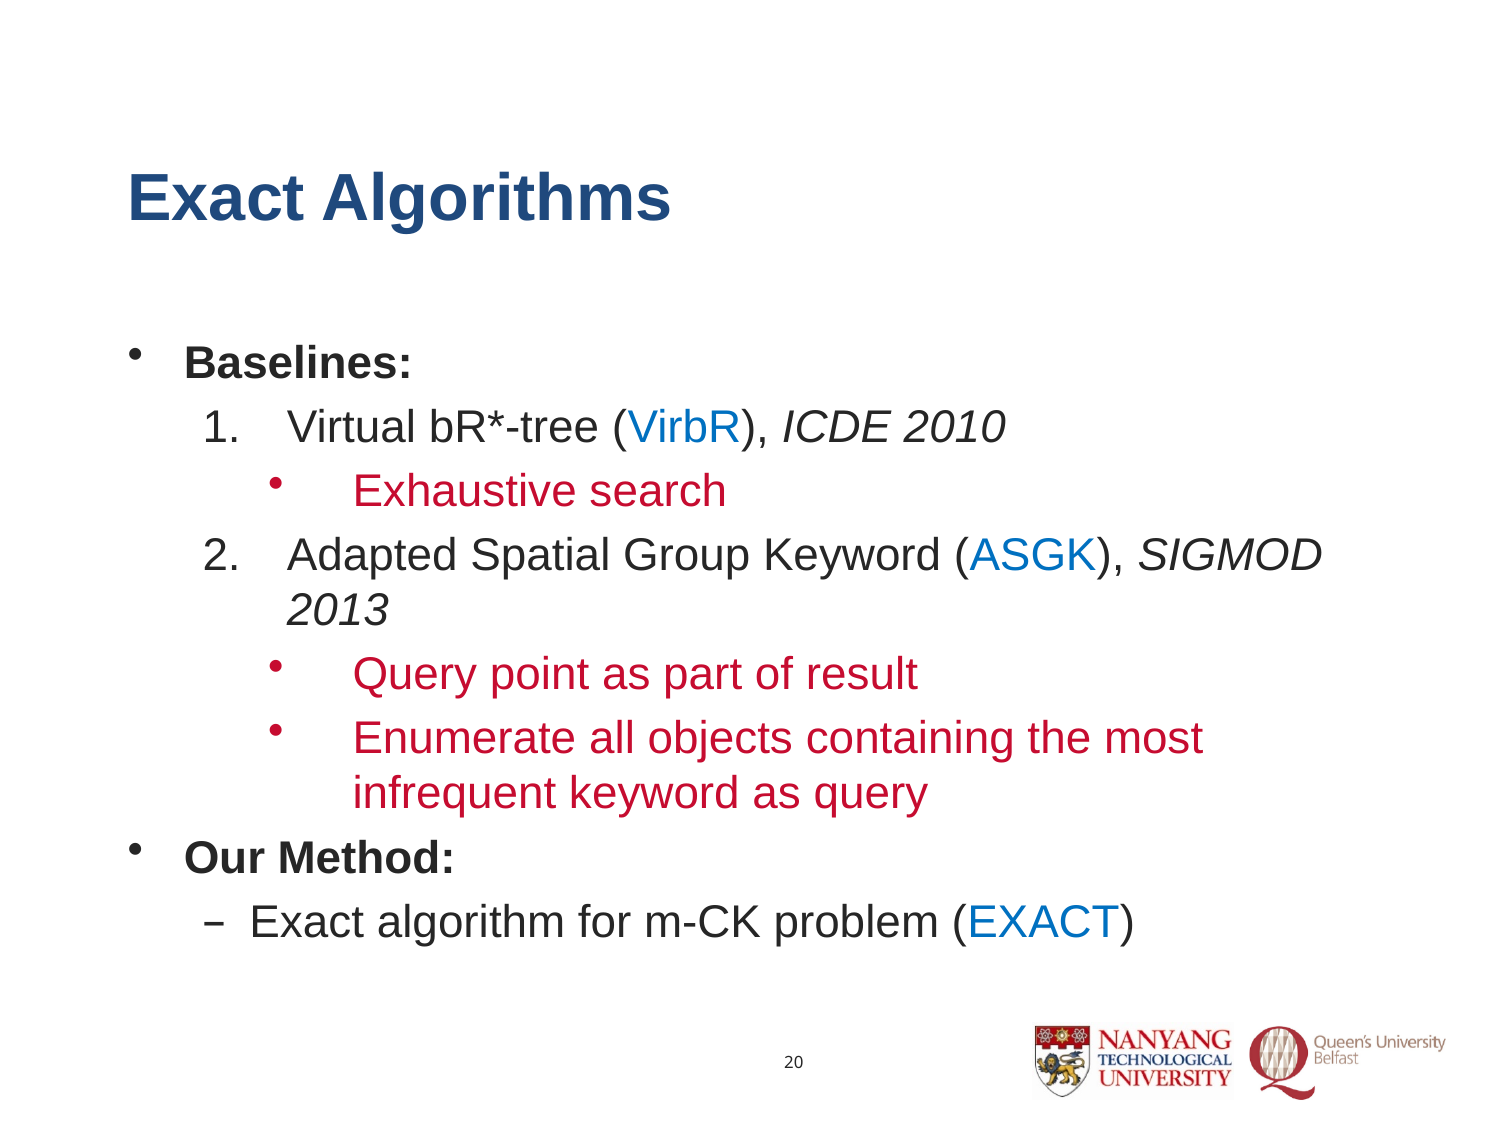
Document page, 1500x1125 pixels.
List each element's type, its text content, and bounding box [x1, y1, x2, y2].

title Exact Algorithms [112, 99, 1388, 288]
slide_number 19 [680, 1024, 819, 1101]
picture [1032, 1022, 1234, 1100]
list Baselines: Virtual bR*-tree (VirbR), ICDE 2010 Exhaustive search Adapted Spatial Group Keyword (ASGK), SIGMOD 2013 Query point as part of result Enumerate all objects containing the most infrequent keyword as query Our Method: Exact algorithm for m-CK problem (EXACT) [112, 324, 1388, 1000]
picture [1243, 1021, 1447, 1101]
